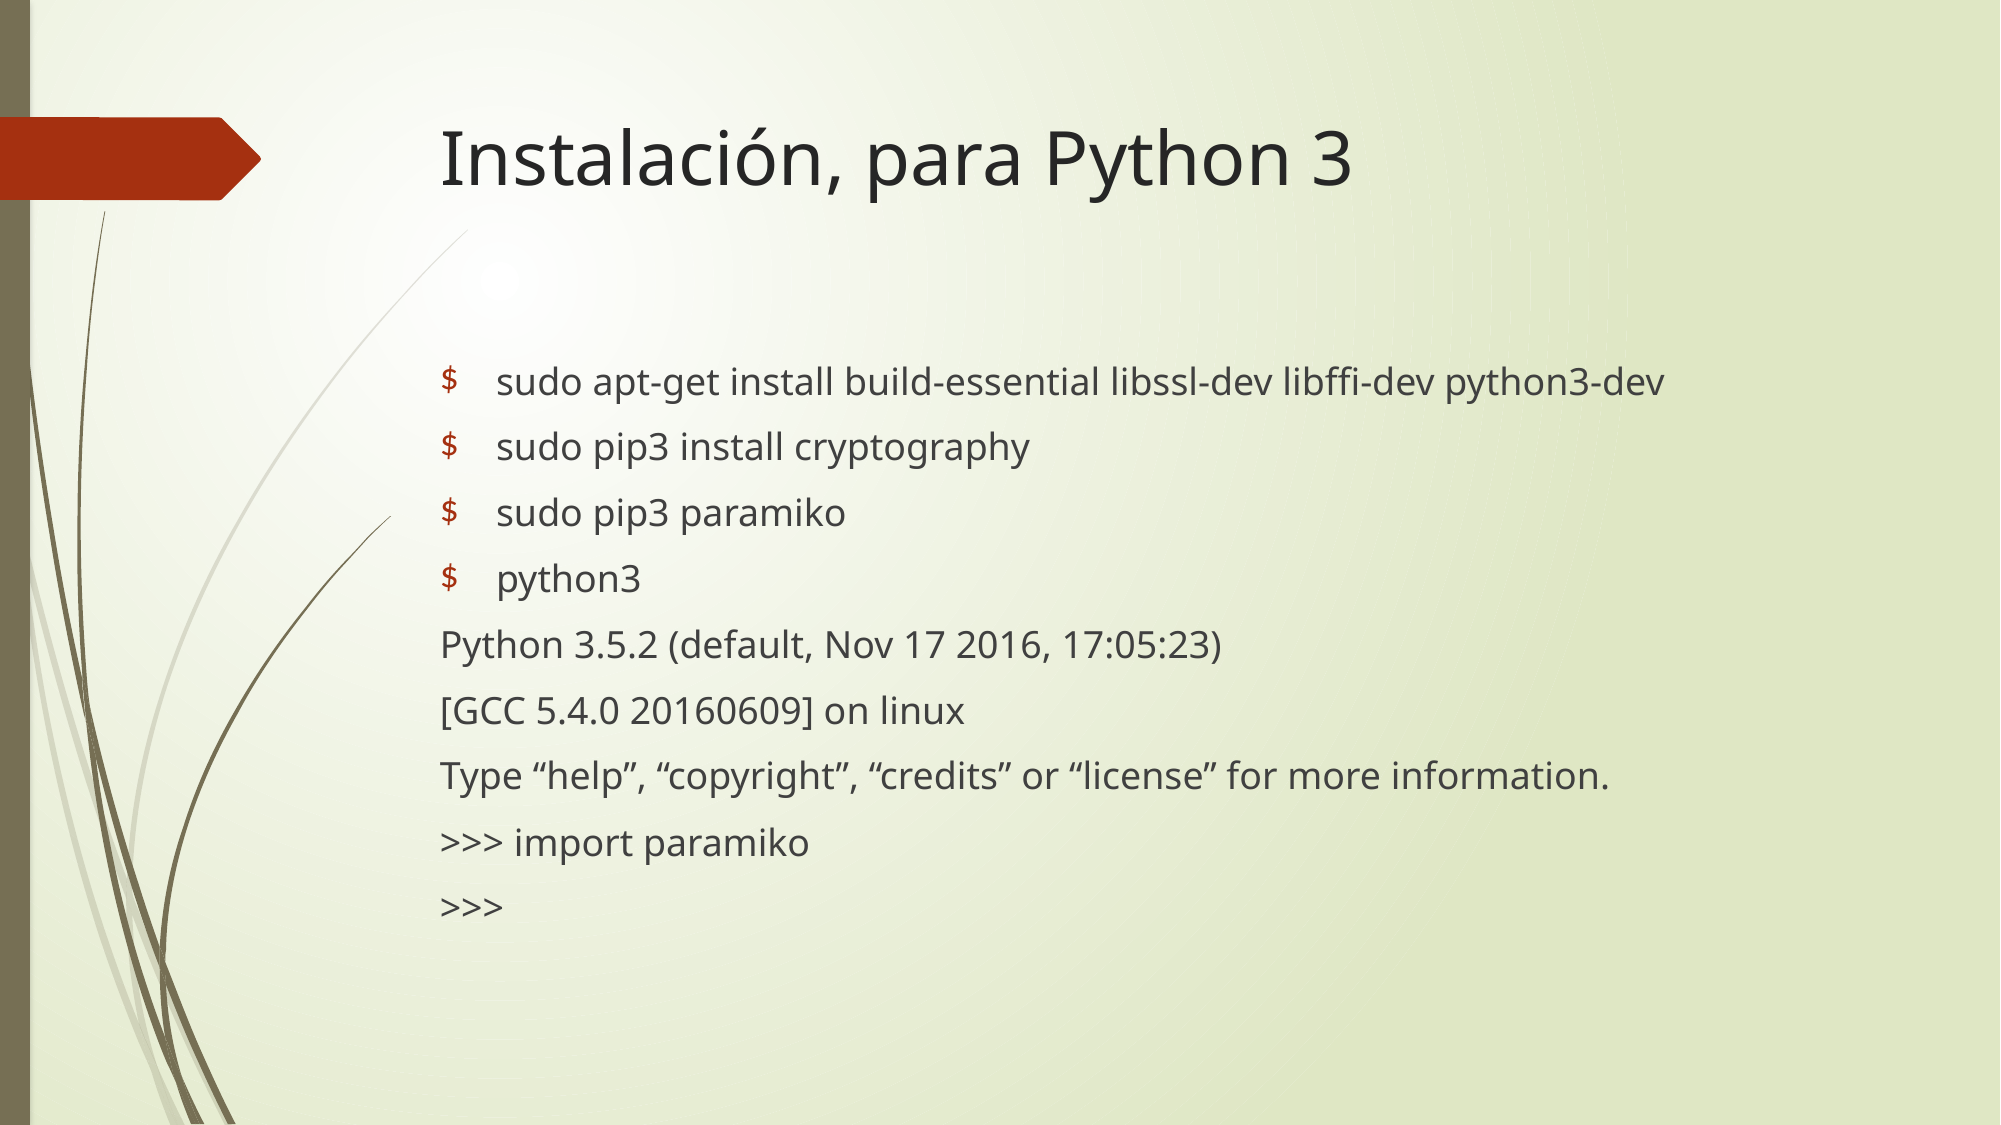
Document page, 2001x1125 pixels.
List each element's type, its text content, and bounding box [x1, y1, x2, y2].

list sudo apt-get install build-essential libssl-dev libffi-dev python3-dev sudo pip3 install cryptography sudo pip3 paramiko python3 Python 3.5.2 (default, Nov 17 2016, 17:05:23) [GCC 5.4.0 20160609] on linux Type “help”, “copyright”, “credits” or “license” for more information. >>> import paramiko >>> [424, 350, 1888, 970]
title Instalación, para Python 3 [425, 102, 1888, 313]
